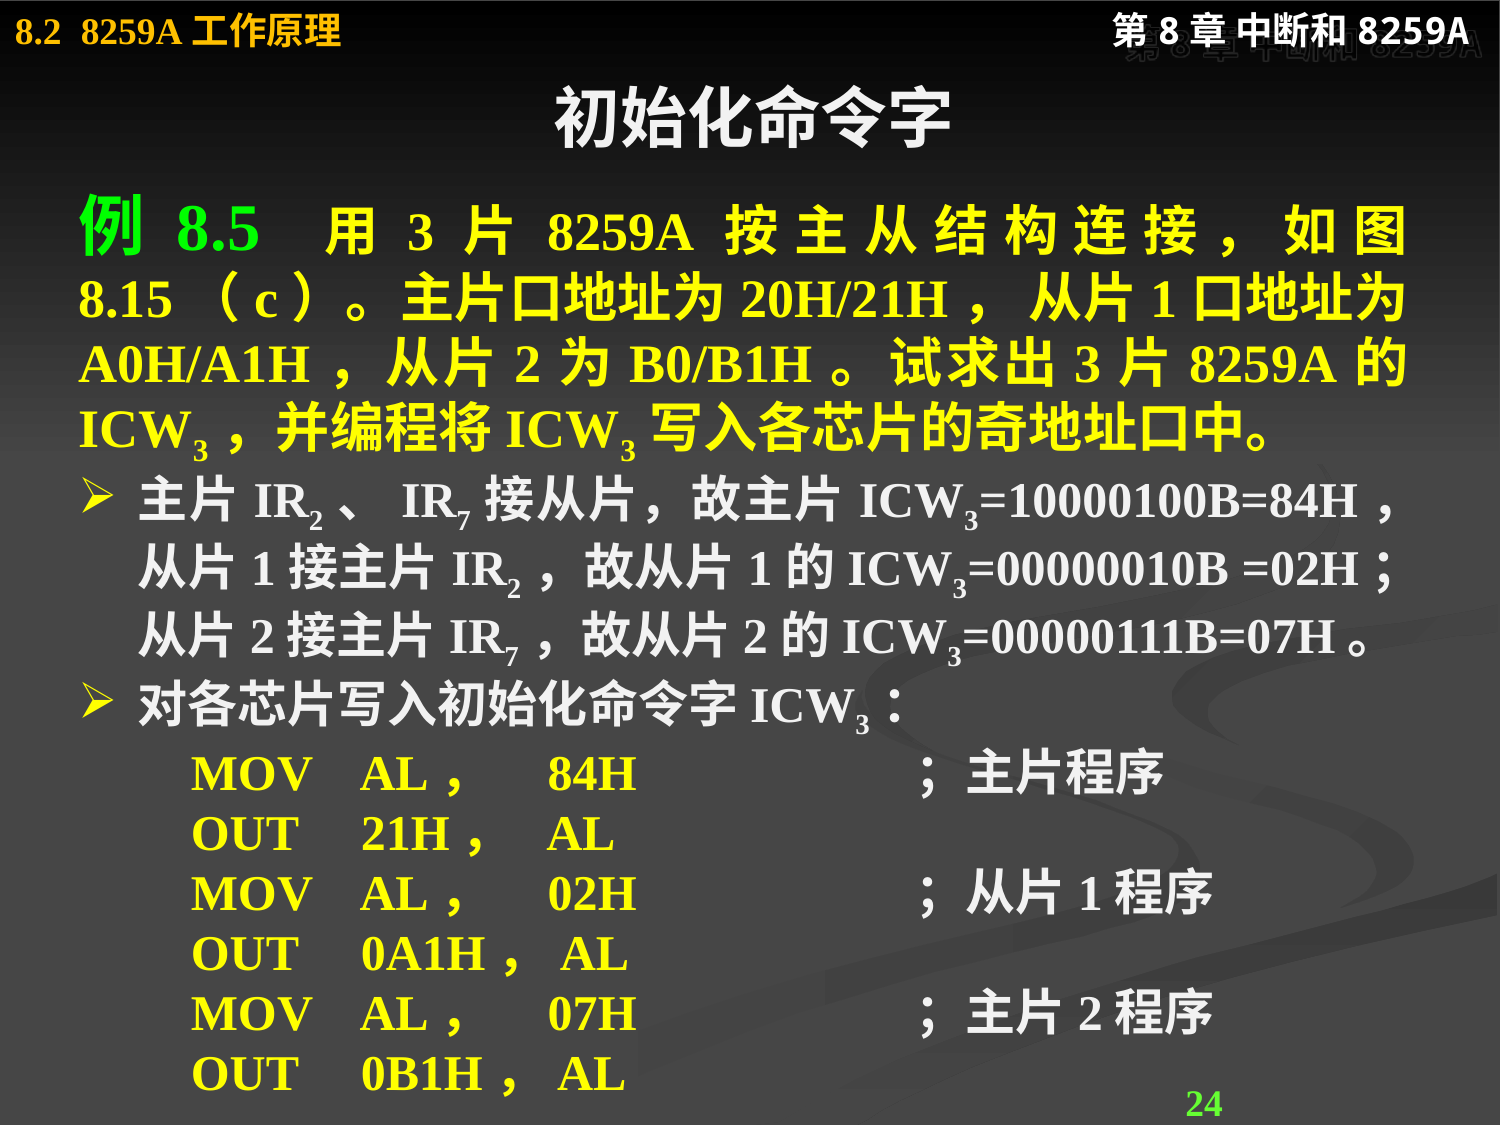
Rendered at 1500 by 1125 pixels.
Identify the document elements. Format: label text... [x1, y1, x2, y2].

list 例8.5 用3片8259A按主从结构连接，如图8.15（c）。主片口地址为20H/21H， 从片1口地址为A0H/A1H，从片2为B0/B1H。试求出3片8259A的ICW3，并编程将ICW3写入各芯片的奇地址口中。 主片IR2、IR7接从片，故主片ICW3=10000100B=84H，从片1接主片IR2，故从片1的ICW3=00000010B =02H；从片2接主片IR7，故从片2的ICW3=00000111B=07H。 对各芯片写入初始化命令字ICW3： MOV AL， 84H ；主片程序 OUT 21H， AL MOV AL， 02H ；从片1程序 OUT 0A1H，AL MOV AL， 07H ；主片2程序 OUT 0B1H，AL [63, 175, 1437, 1065]
title 初始化命令字 [78, 60, 1430, 172]
